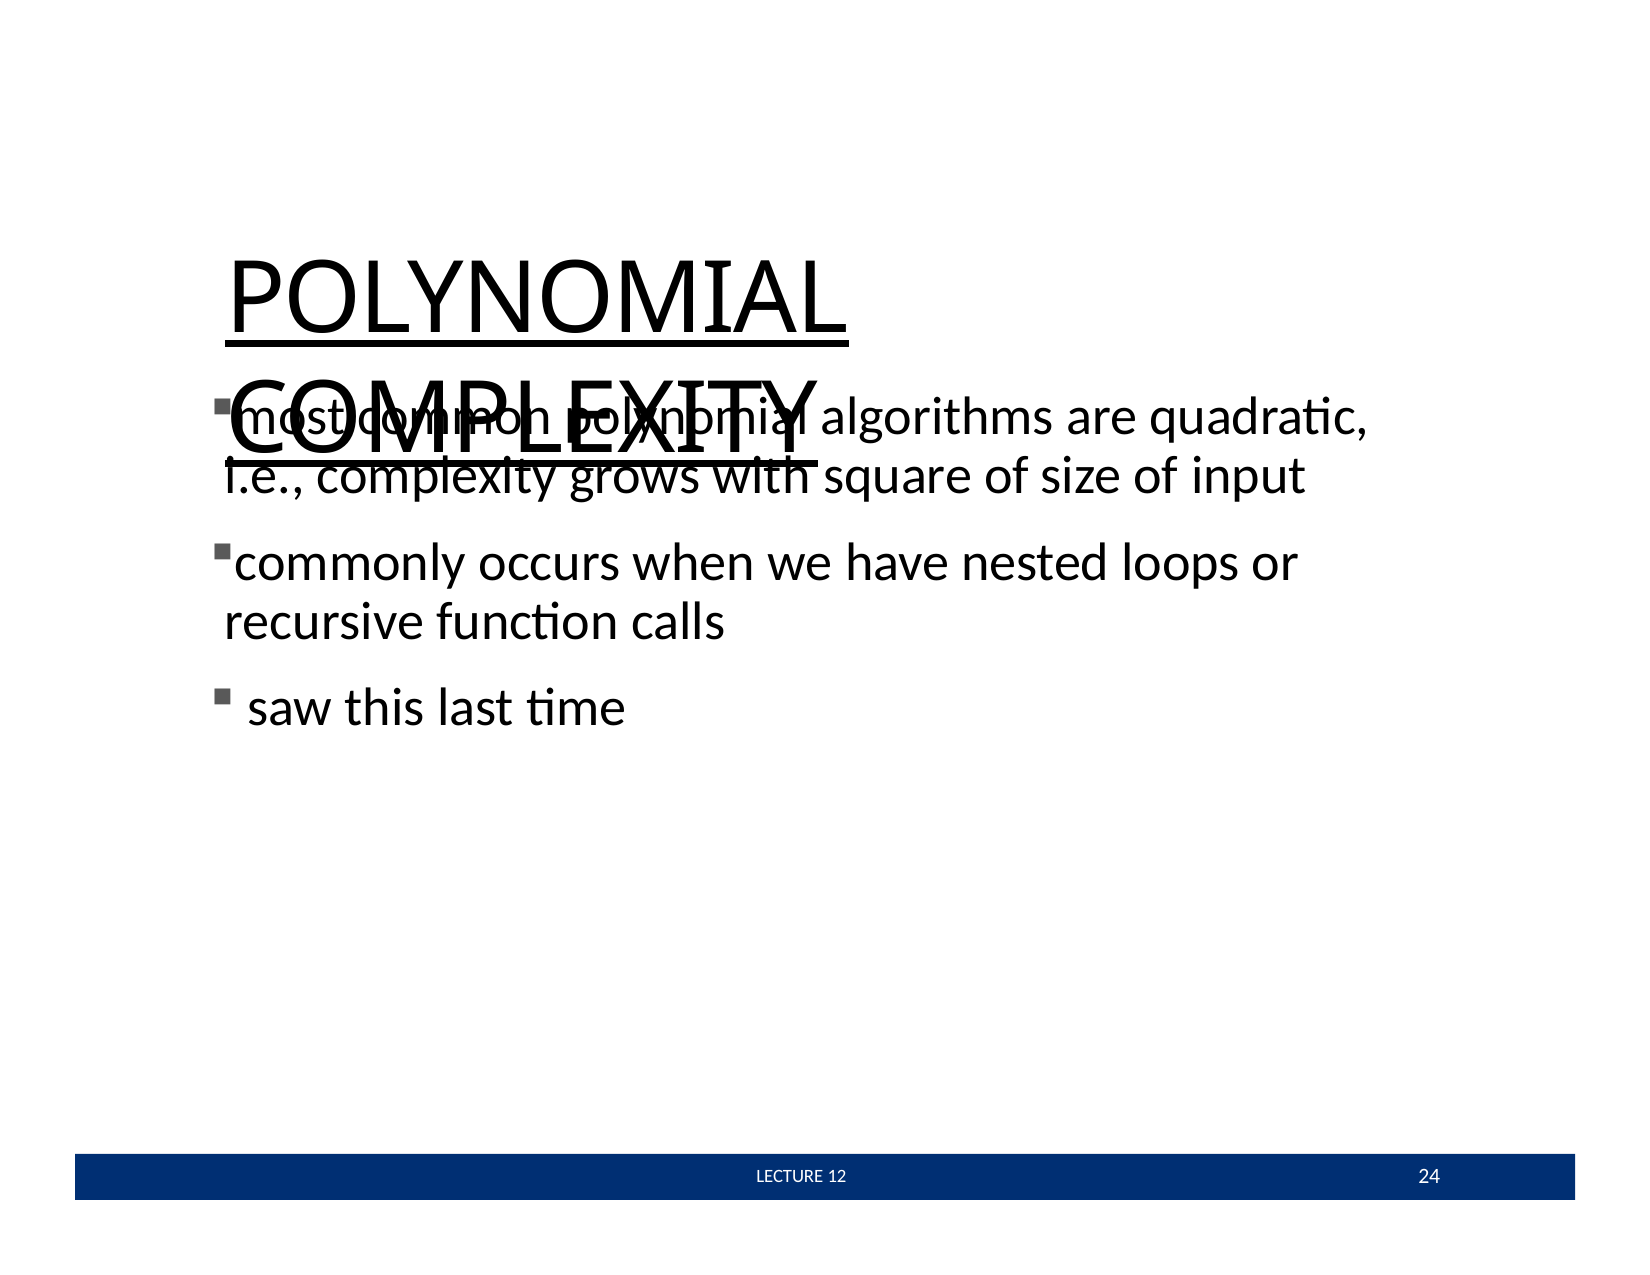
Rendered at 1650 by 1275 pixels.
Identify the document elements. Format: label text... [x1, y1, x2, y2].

slide_number 24 [1414, 1150, 1445, 1275]
footer LECTURE 12 [750, 1162, 902, 1275]
title POLYNOMIAL COMPLEXITY [200, 128, 1450, 593]
text_box most common polynomial algorithms are quadratic, i.e., complexity grows with square of size of input commonly occurs when we have nested loops or recursive function calls saw this last time [208, 377, 1391, 737]
